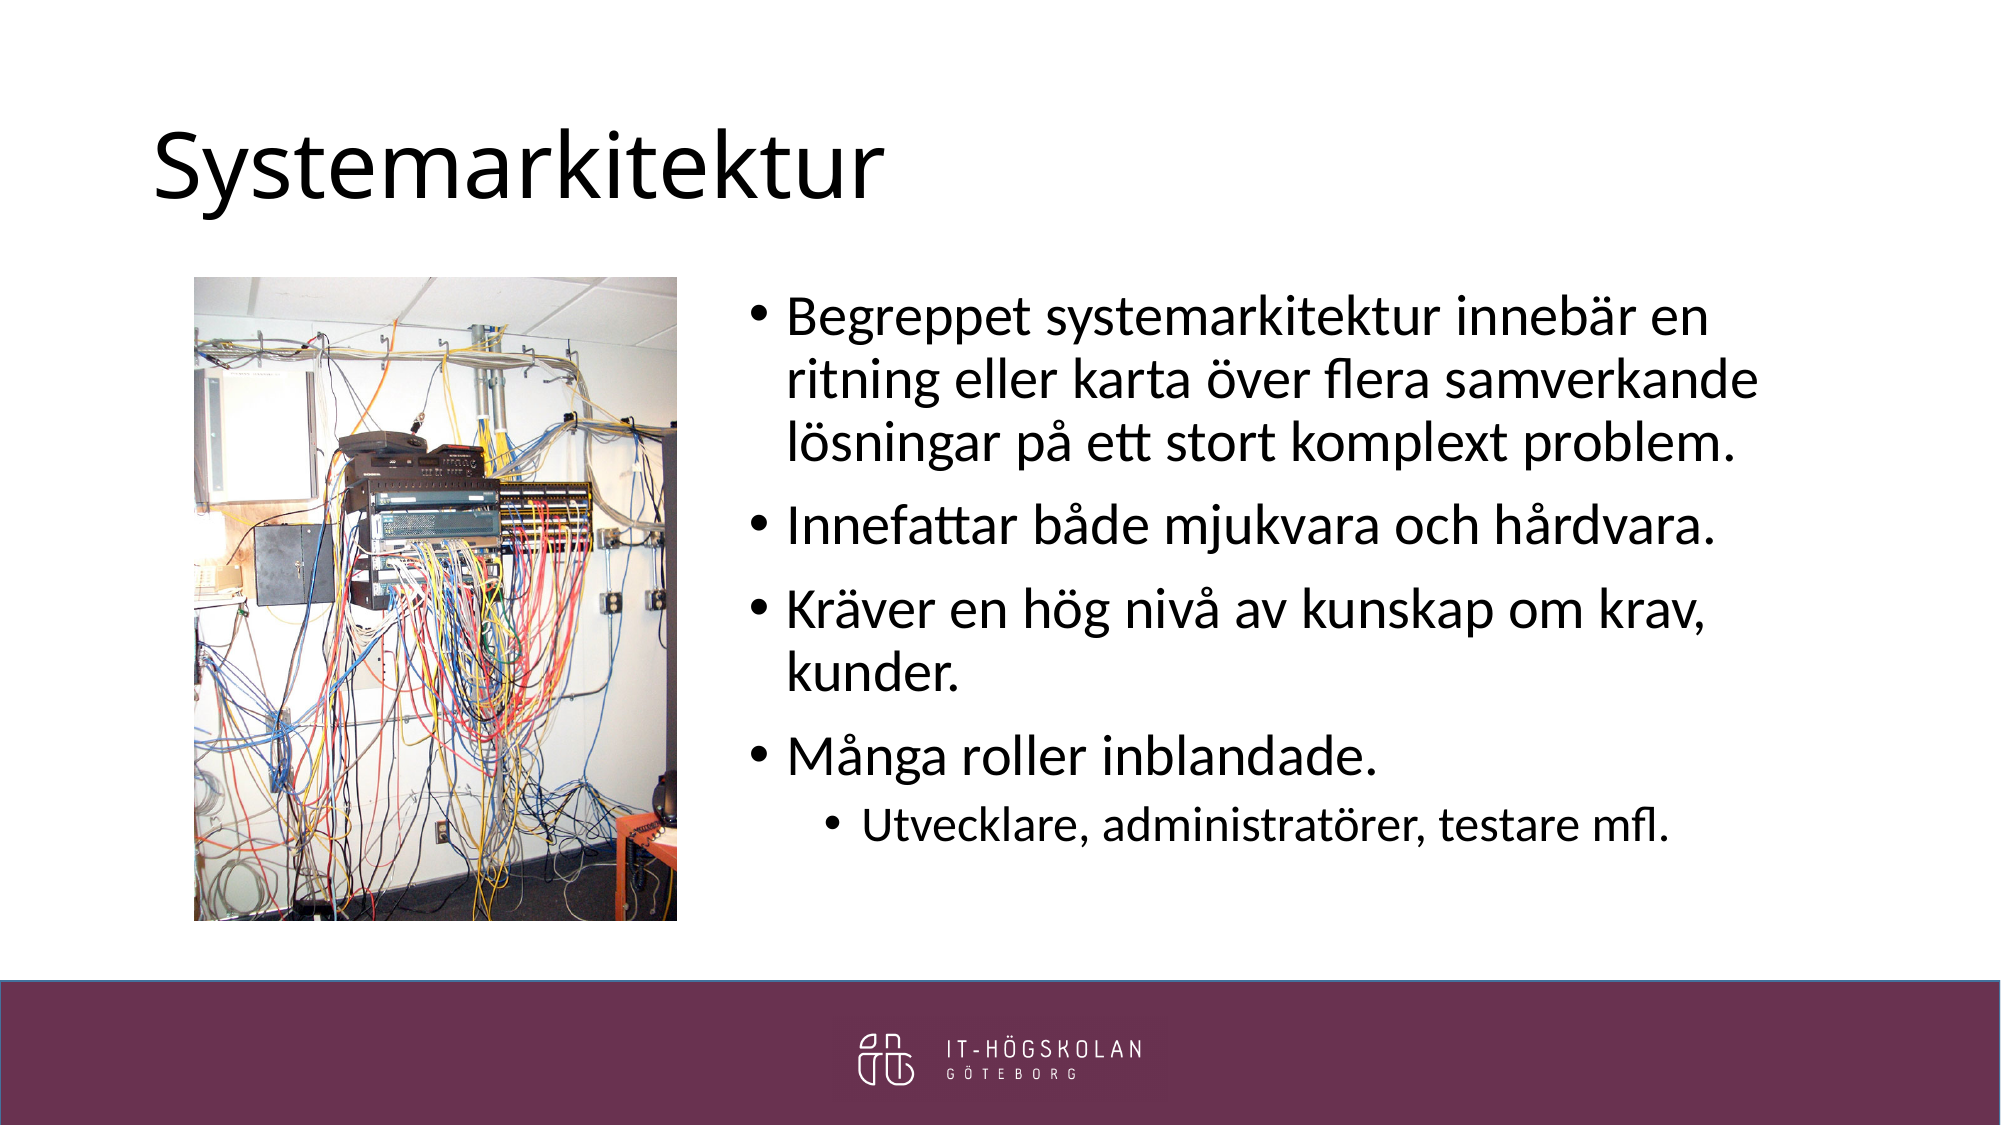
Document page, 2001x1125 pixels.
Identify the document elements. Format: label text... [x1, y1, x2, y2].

list Begreppet systemarkitektur innebär en ritning eller karta över flera samverkande lösningar på ett stort komplext problem. Innefattar både mjukvara och hårdvara. Kräver en hög nivå av kunskap om krav, kunder. Många roller inblandade. Utvecklare, administratörer, testare mfl. [733, 277, 1863, 992]
picture [832, 1016, 1168, 1102]
title Systemarkitektur [137, 59, 1863, 278]
picture [194, 277, 677, 921]
